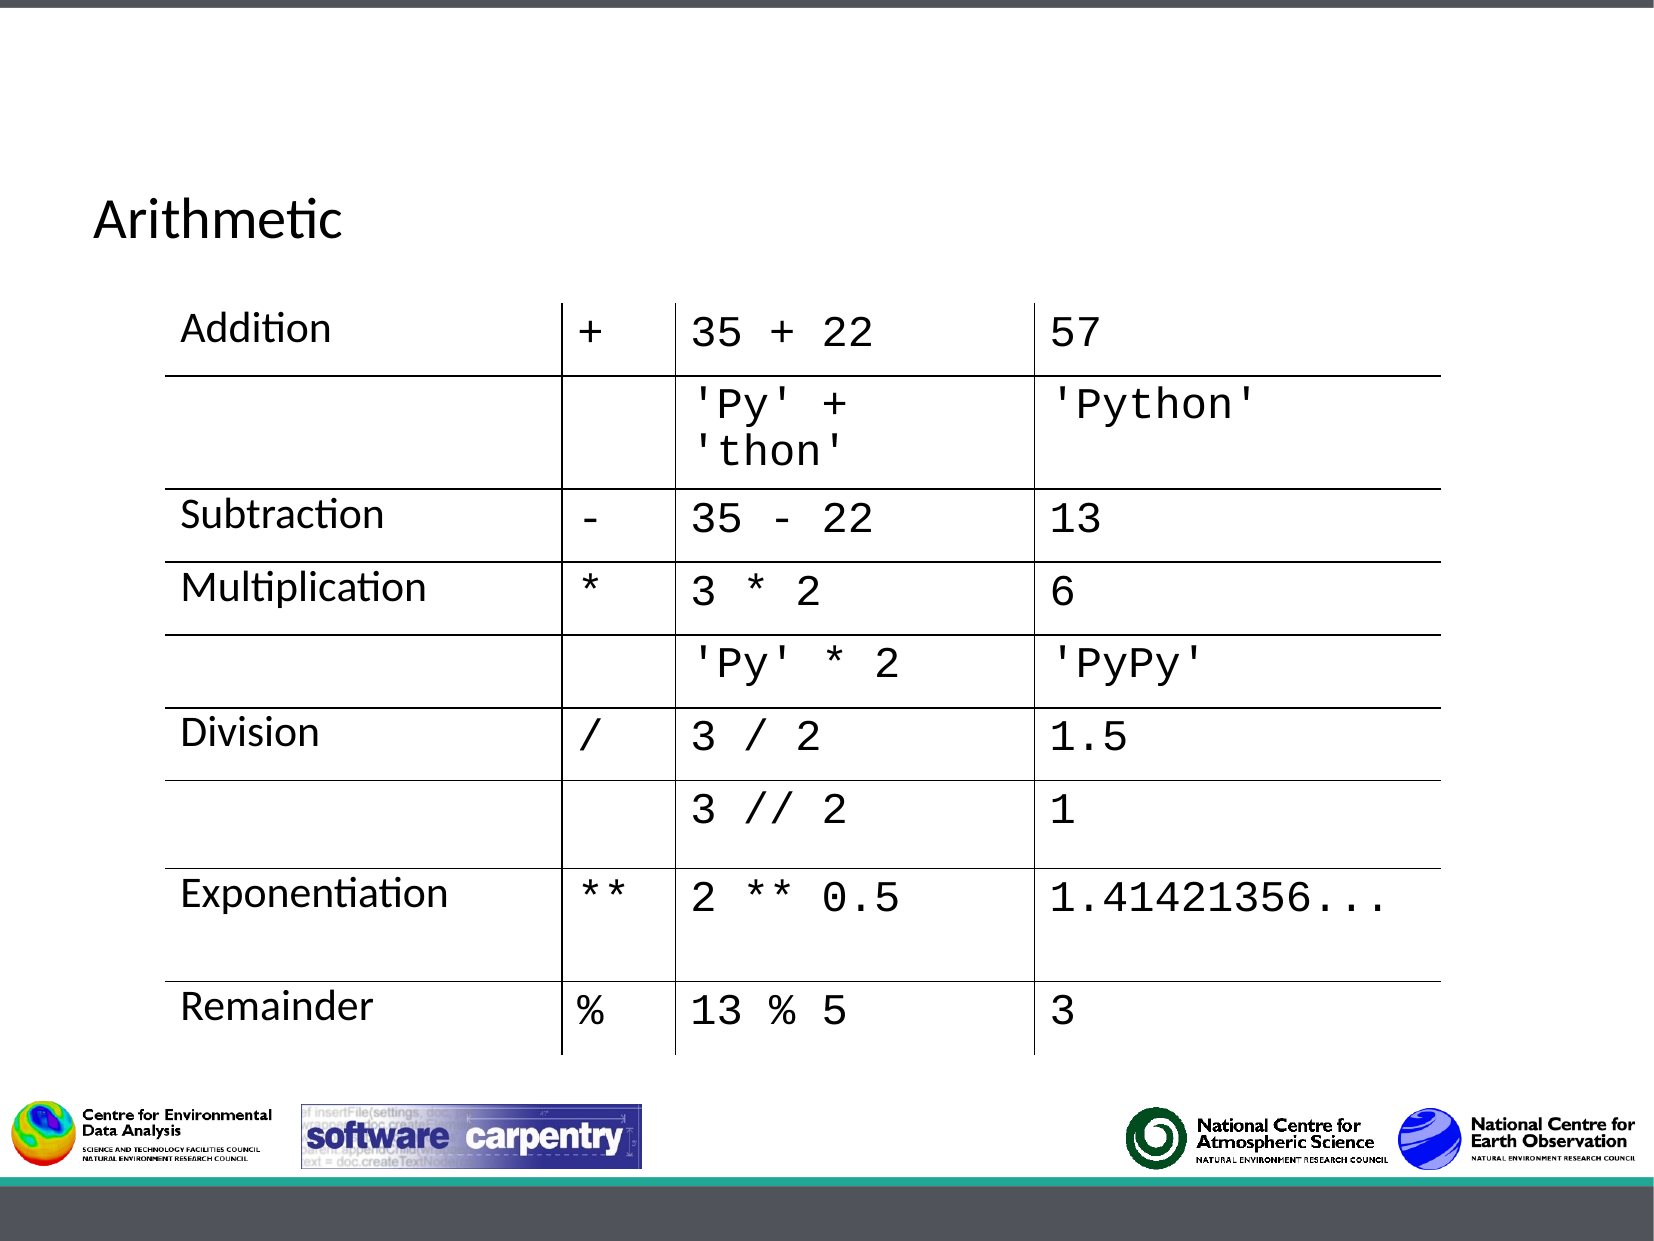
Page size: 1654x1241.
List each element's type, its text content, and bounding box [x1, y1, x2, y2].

table_cell * [563, 563, 675, 634]
table_cell 13 % 5 [676, 982, 1034, 1055]
table_cell [165, 377, 561, 488]
table_header + [563, 303, 675, 375]
table_cell Multiplication [165, 563, 561, 634]
table_cell % [563, 982, 675, 1055]
table_cell 'Python' [1035, 377, 1441, 488]
table_cell 'Py' + 'thon' [676, 377, 1034, 488]
table_cell 3 / 2 [676, 709, 1034, 780]
table_cell - [563, 490, 675, 561]
table_header Addition [165, 303, 561, 375]
table_cell [165, 636, 561, 707]
table_cell 'PyPy' [1035, 636, 1441, 707]
table_cell 1 [1035, 781, 1441, 868]
table_cell [165, 781, 561, 868]
table_cell 3 [1035, 982, 1441, 1055]
table_cell 13 [1035, 490, 1441, 561]
table_cell 2 ** 0.5 [676, 869, 1034, 981]
table_cell Exponentiation [165, 869, 561, 981]
table_cell 'Py' * 2 [676, 636, 1034, 707]
table_cell 1.41421356... [1035, 869, 1441, 981]
table_cell [563, 636, 675, 707]
table_cell 3 // 2 [676, 781, 1034, 868]
table_cell ** [563, 869, 675, 981]
table_cell 6 [1035, 563, 1441, 634]
table_cell Division [165, 709, 561, 780]
table_cell [563, 781, 675, 868]
table_header 35 + 22 [676, 303, 1034, 375]
picture [0, 0, 1654, 1241]
table_cell 1.5 [1035, 709, 1441, 780]
table_cell Subtraction [165, 490, 561, 561]
table_header 57 [1035, 303, 1441, 375]
table_cell 3 * 2 [676, 563, 1034, 634]
table_cell / [563, 709, 675, 780]
table_cell Remainder [165, 982, 561, 1055]
text_box Arithmetic [78, 138, 509, 258]
table_cell [563, 377, 675, 488]
table_cell 35 - 22 [676, 490, 1034, 561]
